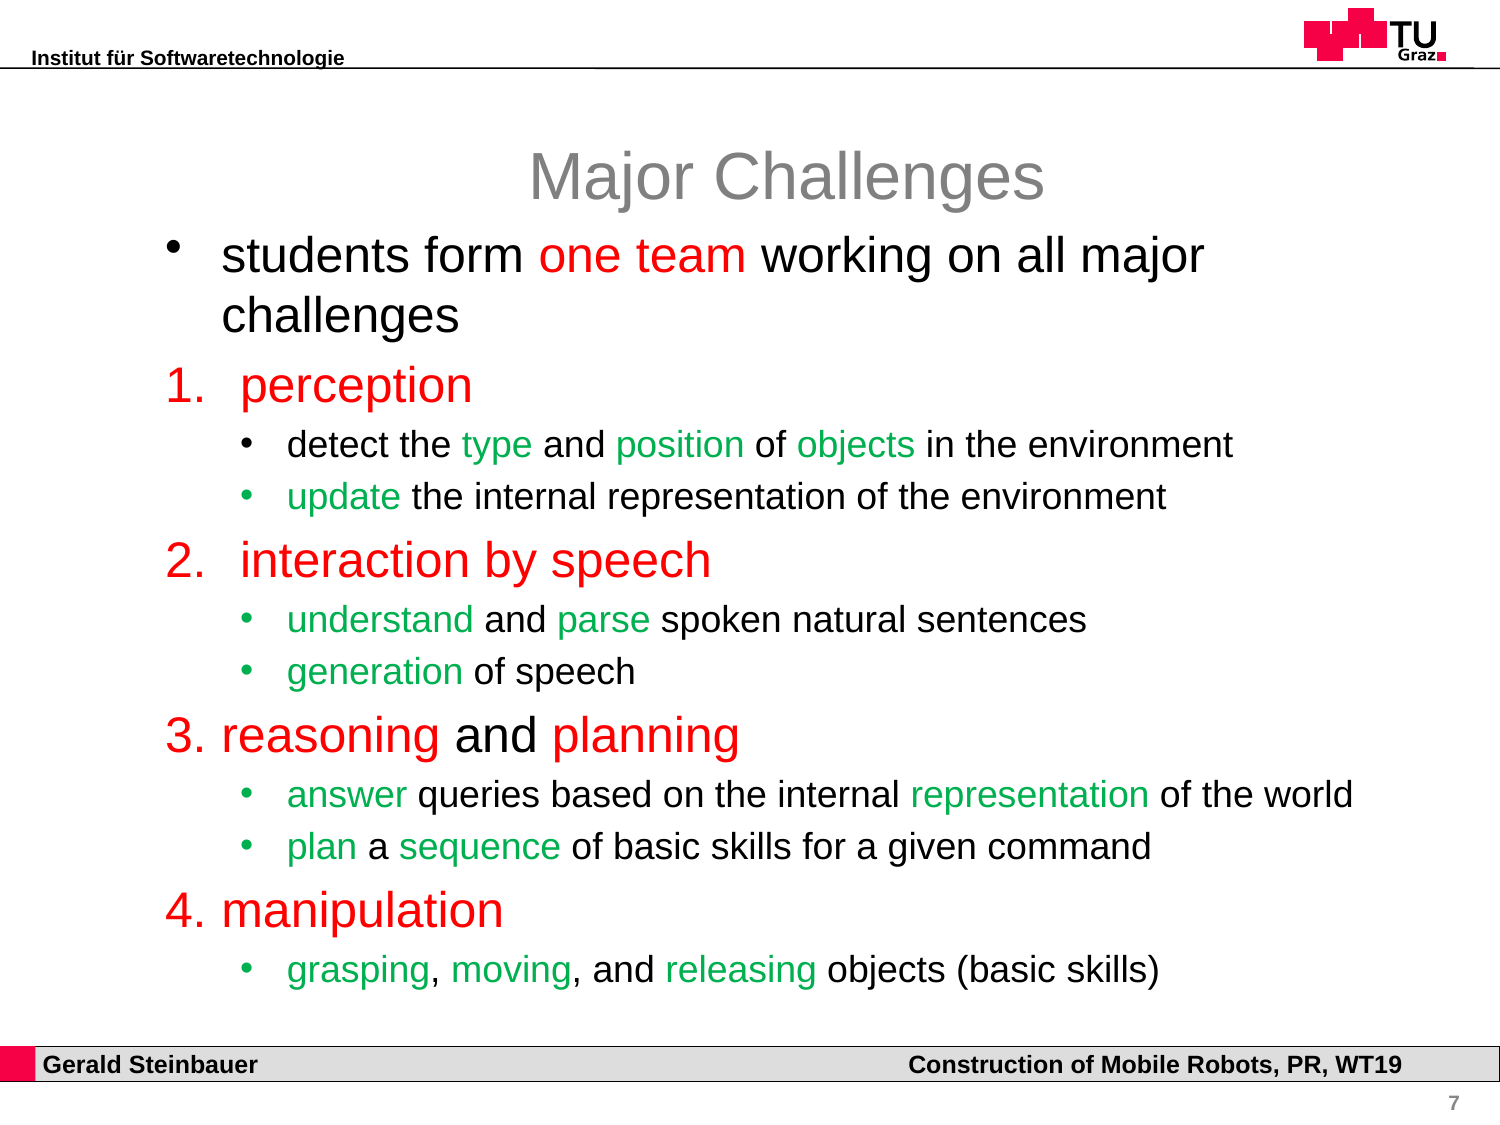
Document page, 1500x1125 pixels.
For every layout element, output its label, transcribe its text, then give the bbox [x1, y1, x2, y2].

list students form one team working on all major challenges perception detect the type and position of objects in the environment update the internal representation of the environment interaction by speech understand and parse spoken natural sentences generation of speech reasoning and planning answer queries based on the internal representation of the world plan a sequence of basic skills for a given command manipulation grasping, moving, and releasing objects (basic skills) [150, 214, 1460, 1020]
title Major Challenges [150, 117, 1425, 214]
